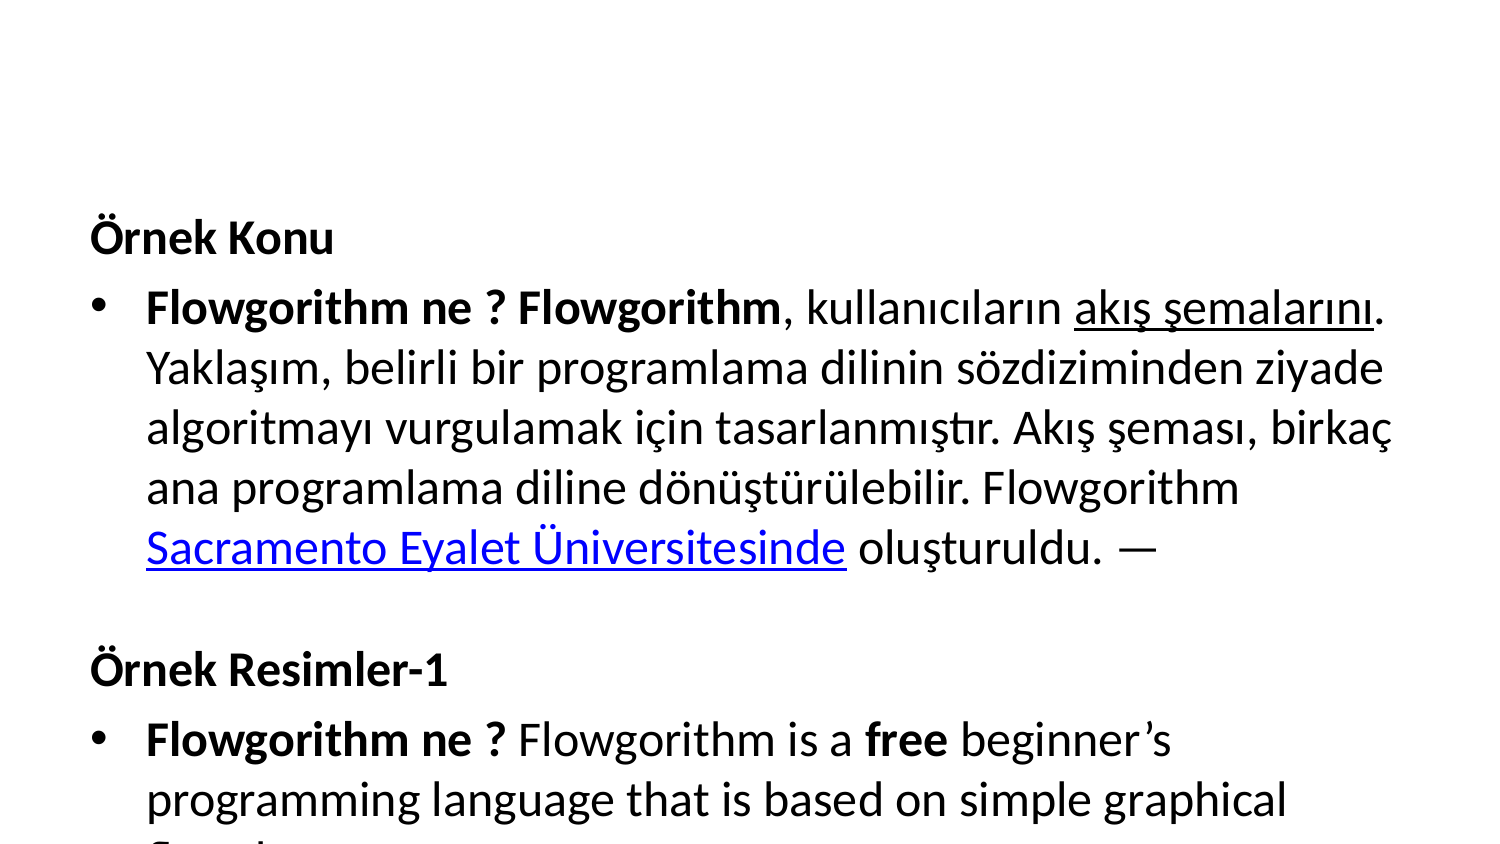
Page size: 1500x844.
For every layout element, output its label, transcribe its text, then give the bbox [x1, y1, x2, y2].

list Örnek Konu Flowgorithm ne ? Flowgorithm, kullanıcıların akış şemalarını. Yaklaşım, belirli bir programlama dilinin sözdiziminden ziyade algoritmayı vurgulamak için tasarlanmıştır. Akış şeması, birkaç ana programlama diline dönüştürülebilir. Flowgorithm Sacramento Eyalet Üniversitesinde oluşturuldu. — Örnek Resimler-1 Flowgorithm ne ? Flowgorithm is a free beginner’s programming language that is based on simple graphical flowcharts. Typically, when a student first learns to program, they often use one of the text-based programming languages. Depending on the language, this can either be easy or frustratingly difficult. Many languages require you to write lines of confusing code just to display the text “Hello, world!”. By using flowcharts, you can concentrate on programming concepts rather than all the nuances of a typical programming language. You can also run your programs directly in Flowgorithm. Once you understand programming logic, it is easy for you to learn one of the major languages. Flowgorithm can interactively convert your flowchart to over 18 languages. These include: C#, C++, Java, JavaScript, Lua, Perl, Python, Ruby, Swift, Visual Basic .NET, and VBA (used in Office). Örnek Resimler-2 Flowgorithm ne ? Flowgorithm, kullanıcıların akış şemalarını kullanarak programlar yazmasına ve yürütmesine olanak tanıyan bir grafik geliştirme aracıdır. Yaklaşım, belirli bir programlama dilinin sözdiziminden ziyade algoritmayı vurgulamak için tasarlanmıştır. Akış şeması, birkaç ana programlama diline dönüştürülebilir. Flowgorithm, Sacramento Eyalet Üniversitesi’nde oluşturuldu. Örnek Resimler-3 Flowgorithm Tutorial - TestingDocs.com [75, 196, 1425, 754]
